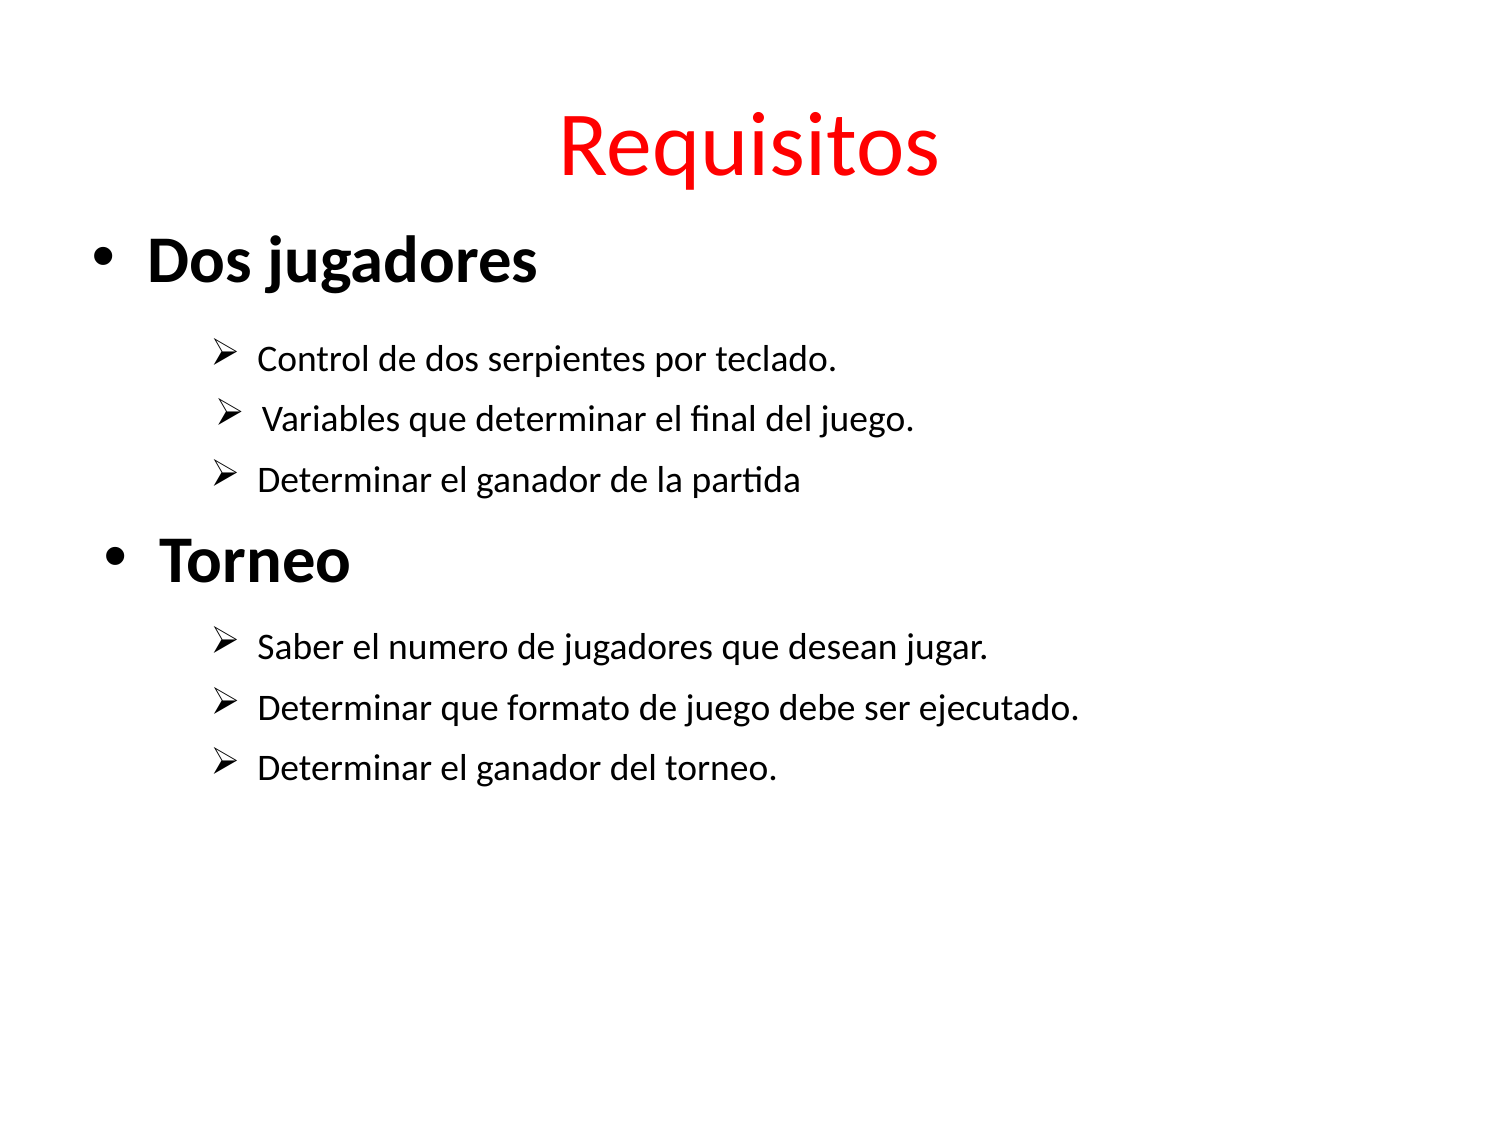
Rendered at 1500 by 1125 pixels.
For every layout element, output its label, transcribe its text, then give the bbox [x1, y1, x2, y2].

title Requisitos [75, 45, 1425, 233]
text_box Determinar el ganador de la partida [195, 447, 935, 507]
text_box Torneo [88, 507, 1439, 615]
text_box Determinar que formato de juego debe ser ejecutado. [196, 675, 1256, 736]
text_box Control de dos serpientes por teclado. [195, 326, 1354, 386]
text_box Saber el numero de jugadores que desean jugar. [195, 614, 1035, 675]
text_box Determinar el ganador del torneo. [195, 735, 1035, 796]
list Dos jugadores [76, 208, 1095, 343]
text_box Variables que determinar el final del juego. [200, 386, 931, 447]
